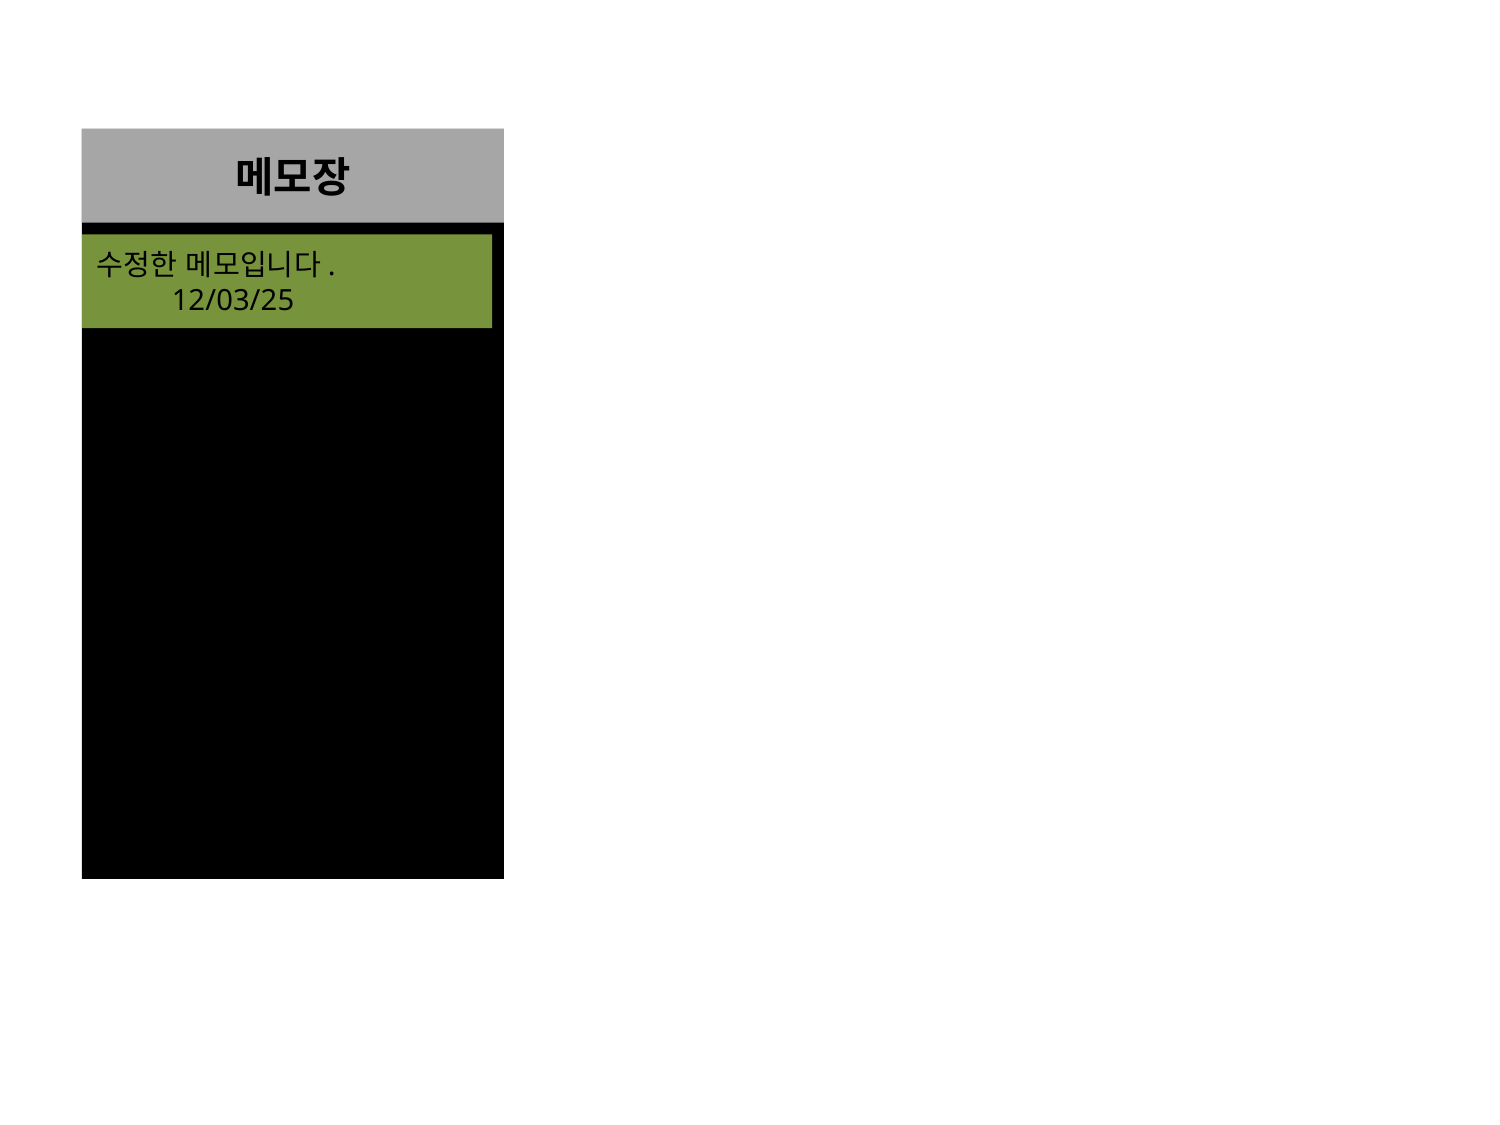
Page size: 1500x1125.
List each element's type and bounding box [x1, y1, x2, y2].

text_box [81, 128, 505, 880]
